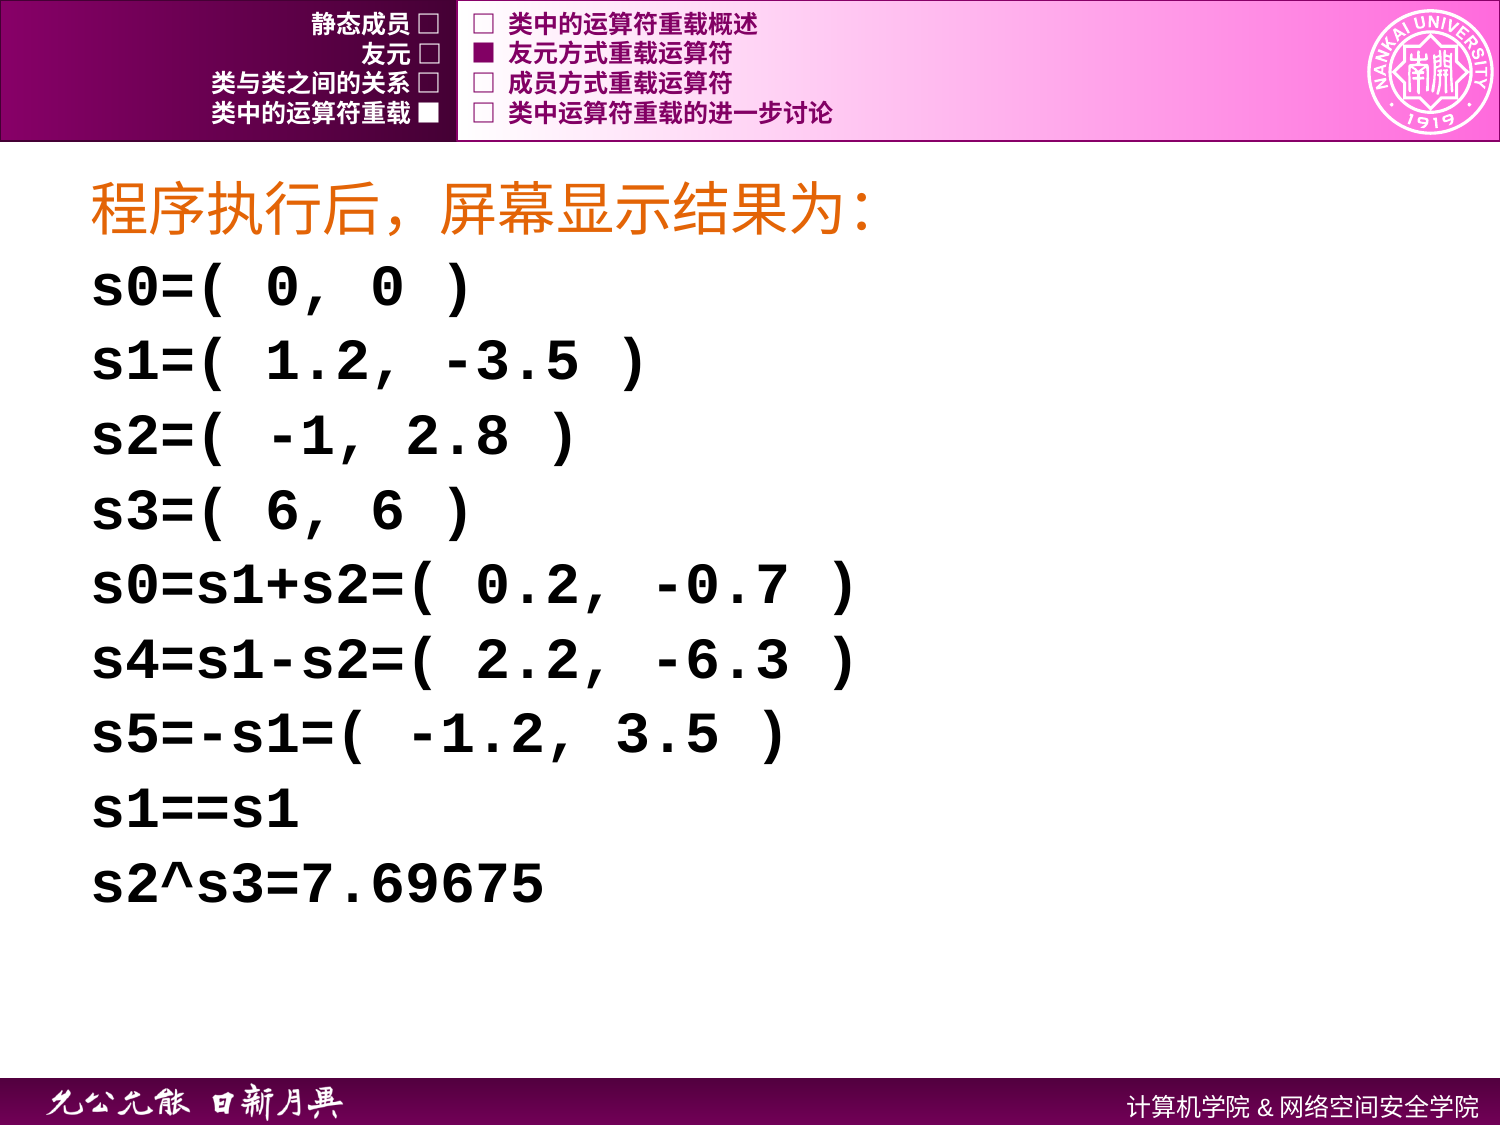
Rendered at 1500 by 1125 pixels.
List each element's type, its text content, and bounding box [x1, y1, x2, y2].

picture [35, 1081, 356, 1122]
text_box 类中的运算符重载 ■ [0, 95, 455, 129]
text_box ■ 友元方式重载运算符 [459, 36, 1361, 66]
text_box 友元 □ [0, 36, 459, 66]
text_box 静态成员 □ [0, 7, 459, 36]
text_box □ 类中的运算符重载概述 [459, 7, 1361, 36]
text_box 类与类之间的关系 □ [0, 66, 459, 95]
text_box □ 成员方式重载运算符 [459, 66, 1361, 95]
list 程序执行后，屏幕显示结果为： s0=( 0, 0 ) s1=( 1.2, -3.5 ) s2=( -1, 2.8 ) s3=( 6, 6 ) s0=s1+s2=( 0.2, -0.7 ) s4=s1-s2=( 2.2, -6.3 ) s5=-s1=( -1.2, 3.5 ) s1==s1 s2^s3=7.69675 [74, 172, 1426, 1055]
text_box □ 类中运算符重载的进一步讨论 [455, 95, 1361, 129]
